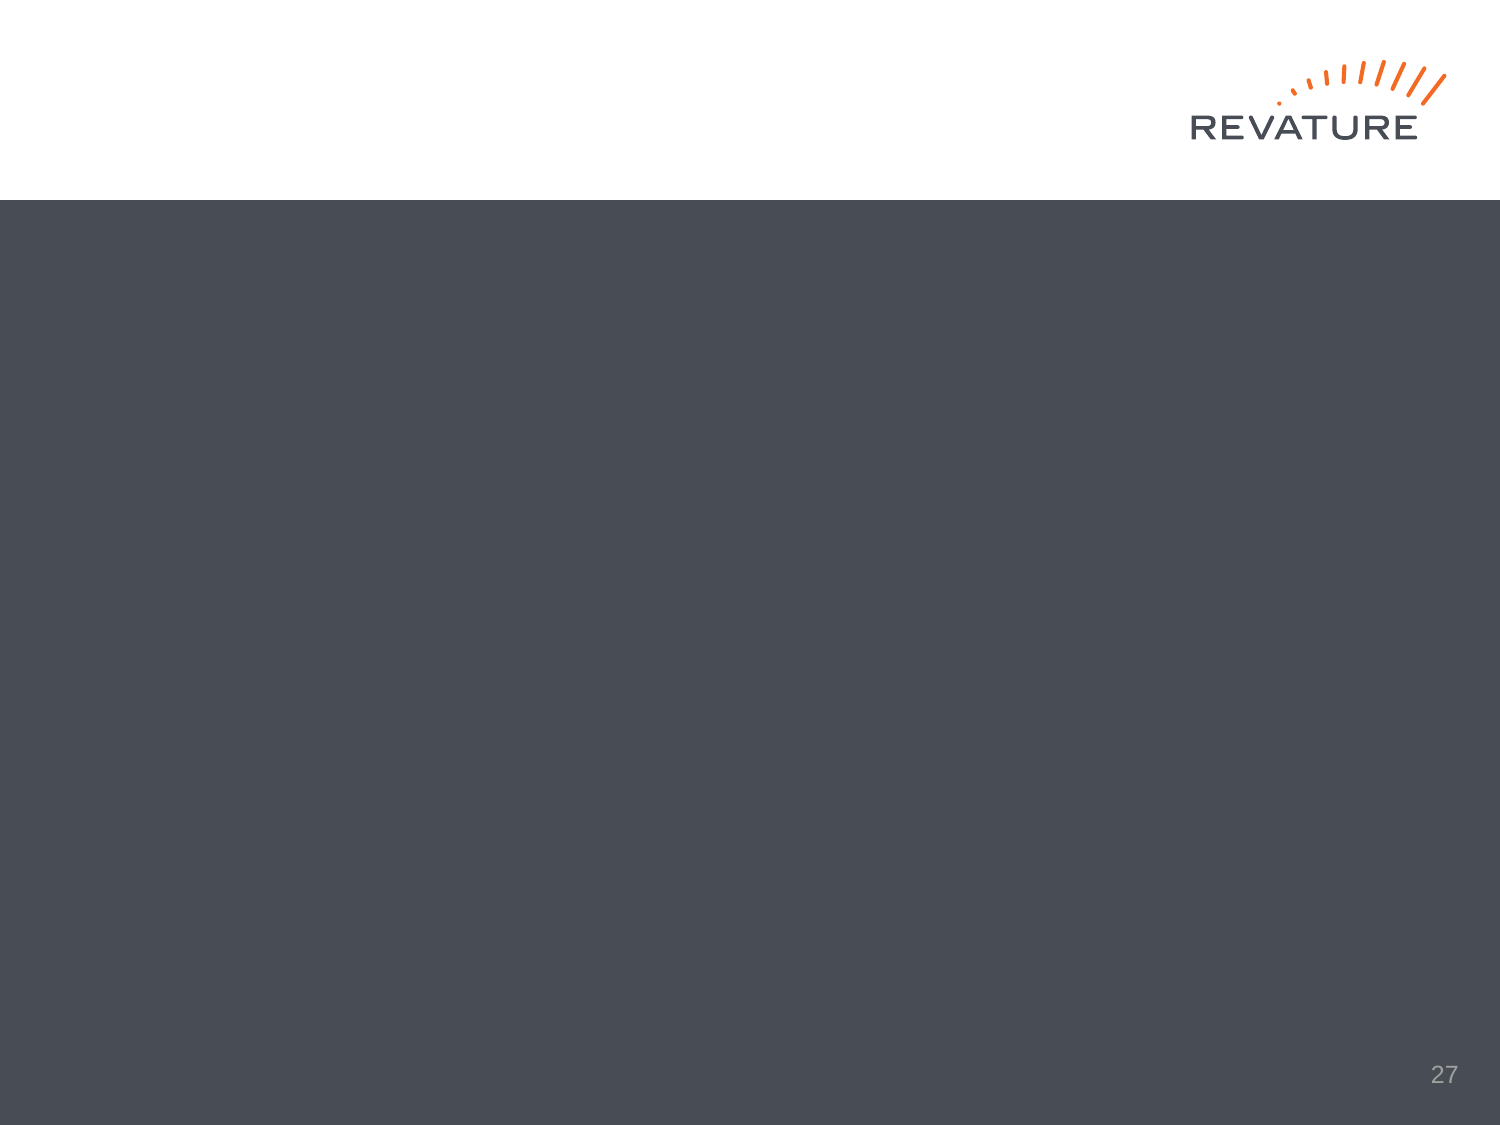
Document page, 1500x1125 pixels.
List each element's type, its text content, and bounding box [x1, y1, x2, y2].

slide_number 26 [1332, 1043, 1474, 1104]
